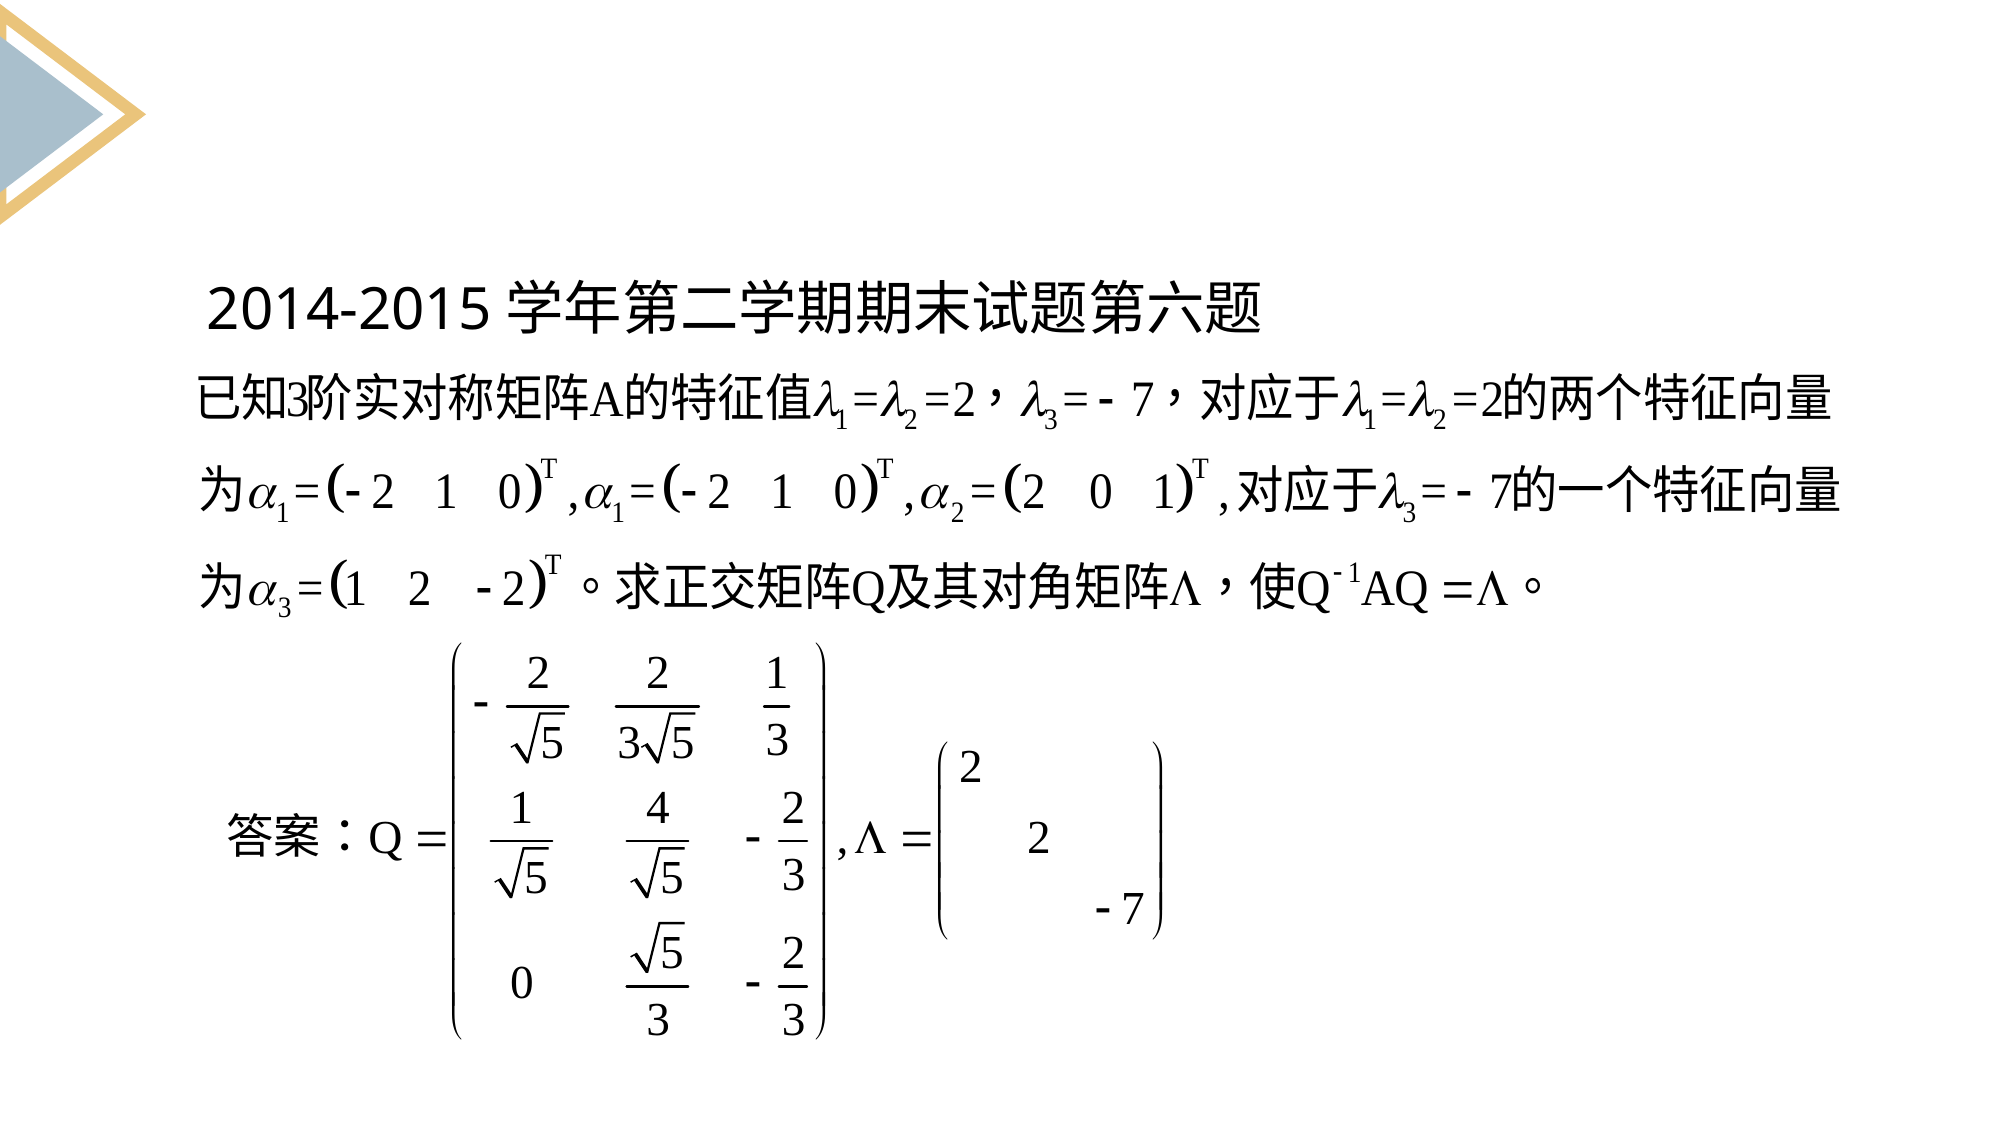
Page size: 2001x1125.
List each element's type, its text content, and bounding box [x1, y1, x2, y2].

text_box [0, 10, 138, 219]
text_box [0, 34, 105, 194]
picture [192, 364, 1852, 633]
text_box 2014-2015学年第二学期期末试题第六题 [192, 264, 1278, 350]
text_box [220, 632, 1176, 1051]
